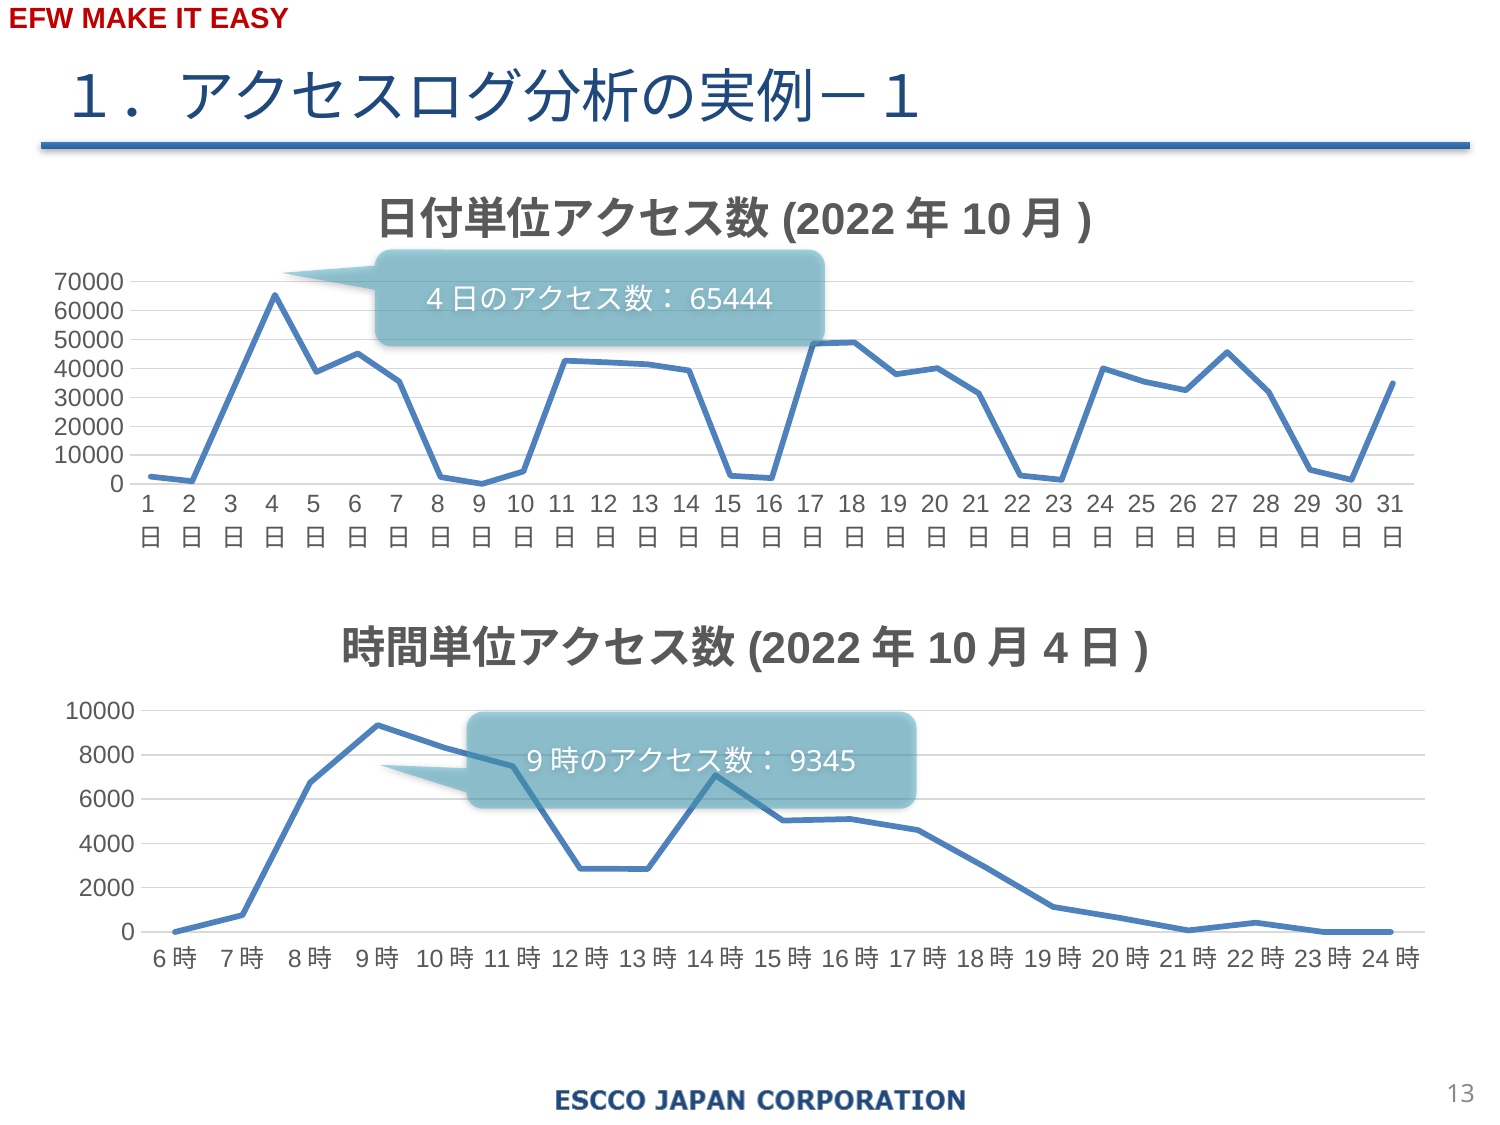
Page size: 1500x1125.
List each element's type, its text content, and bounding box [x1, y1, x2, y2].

chart [36, 583, 1454, 984]
chart [25, 154, 1443, 563]
text_box 12 [1139, 1065, 1490, 1125]
title １．アクセスログ分析の実例－１ [45, 44, 1396, 138]
picture [523, 1069, 999, 1125]
text_box [25, 0, 76, 27]
